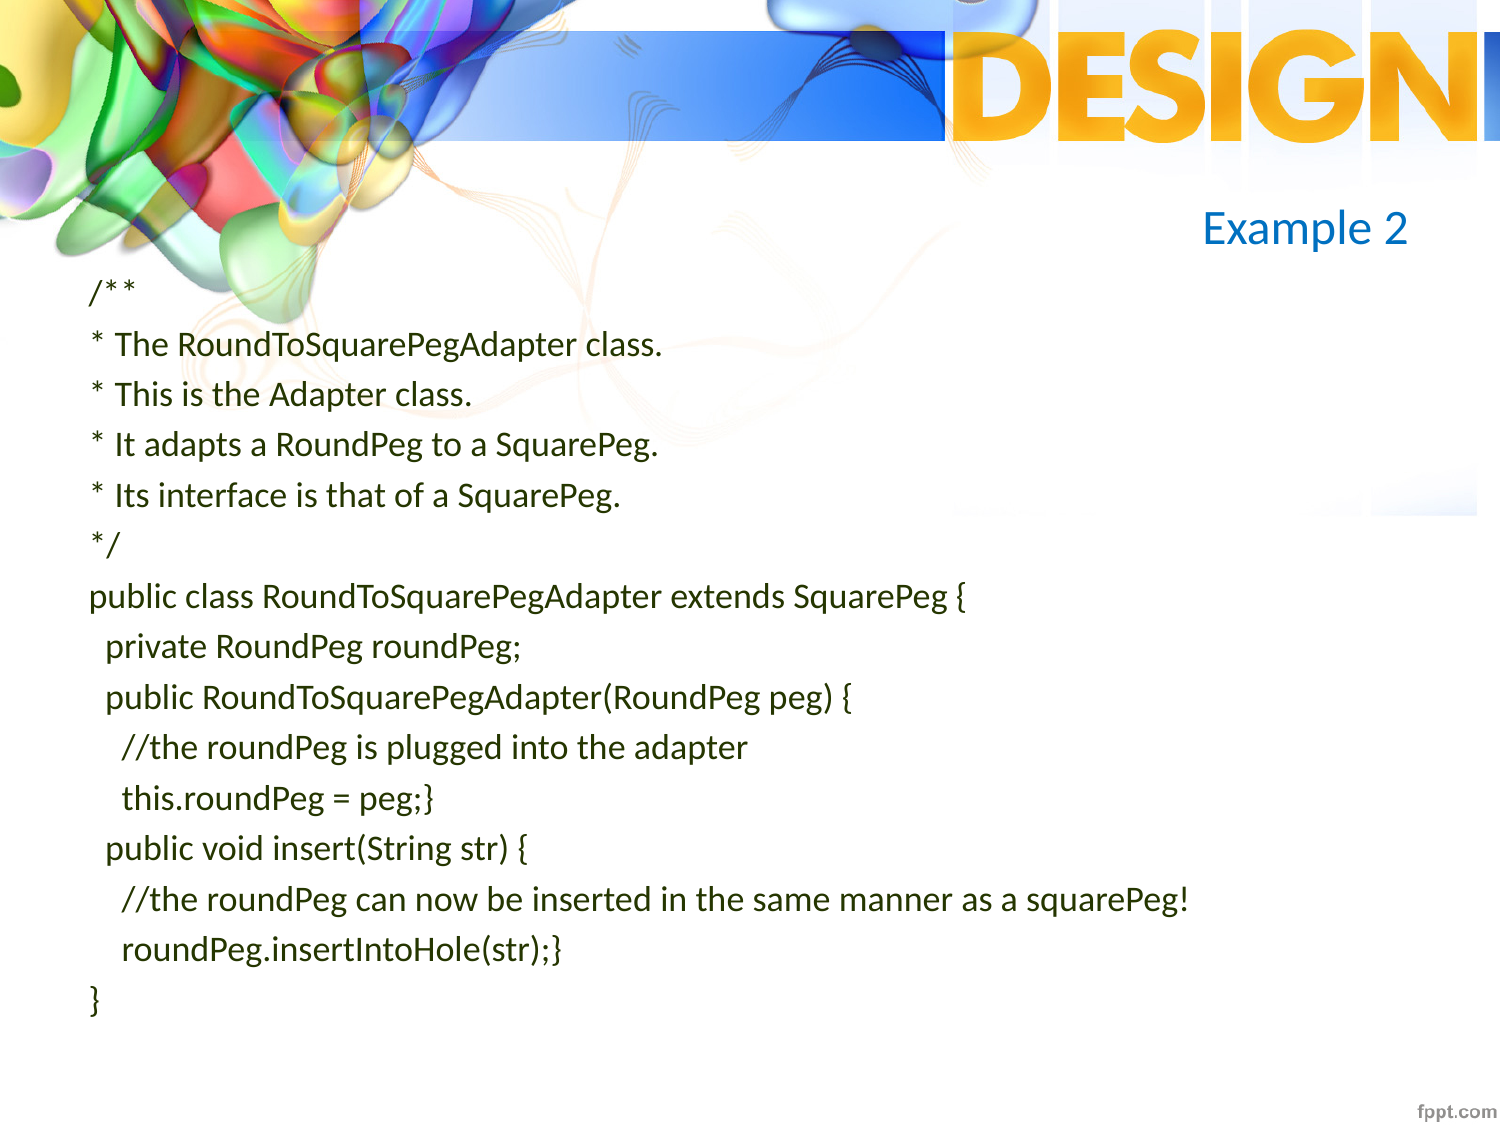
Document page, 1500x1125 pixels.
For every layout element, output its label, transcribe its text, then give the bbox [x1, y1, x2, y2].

list /** * The RoundToSquarePegAdapter class. * This is the Adapter class. * It adapts a RoundPeg to a SquarePeg. * Its interface is that of a SquarePeg. */ public class RoundToSquarePegAdapter extends SquarePeg { private RoundPeg roundPeg; public RoundToSquarePegAdapter(RoundPeg peg) { //the roundPeg is plugged into the adapter this.roundPeg = peg;} public void insert(String str) { //the roundPeg can now be inserted in the same manner as a squarePeg! roundPeg.insertIntoHole(str);} } [73, 261, 1438, 1039]
title Example 2 [73, 186, 1424, 261]
picture [0, 0, 1500, 1125]
